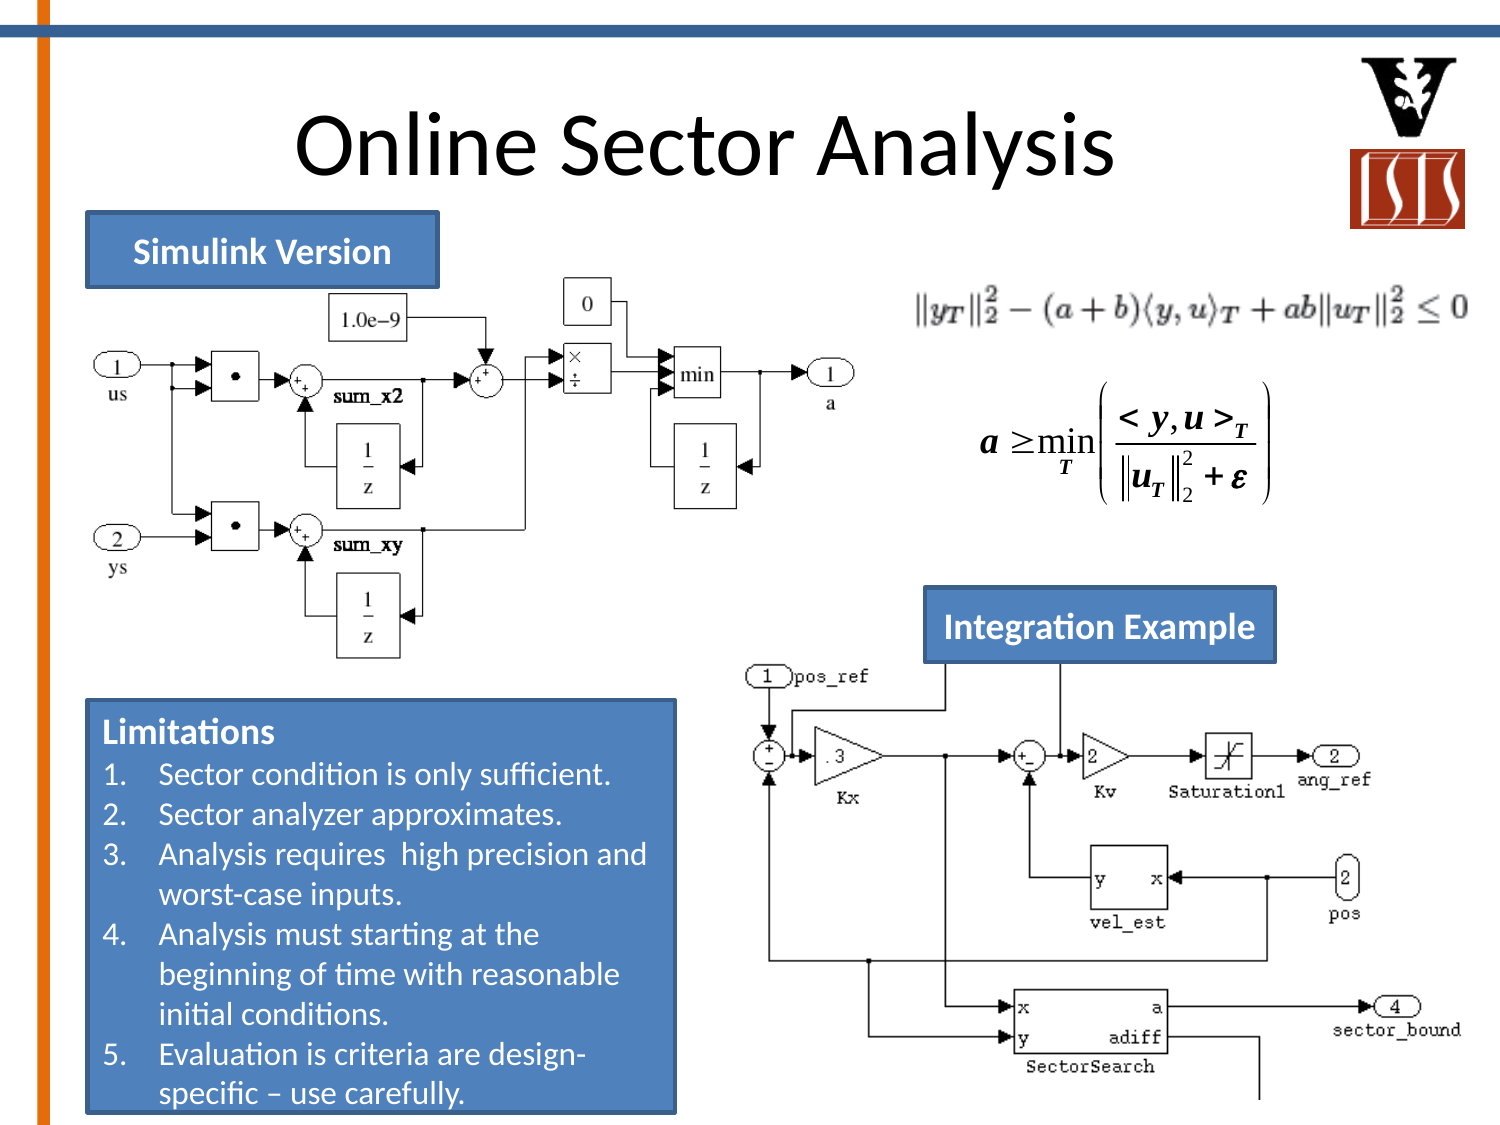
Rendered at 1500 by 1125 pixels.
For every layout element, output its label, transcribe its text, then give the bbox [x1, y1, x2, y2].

text_box Limitations Sector condition is only sufficient. Sector analyzer approximates. Analysis requires high precision and worst-case inputs. Analysis must starting at the beginning of time with reasonable initial conditions. Evaluation is criteria are design-specific – use carefully. [85, 698, 677, 1115]
picture [1350, 49, 1470, 229]
text_box Simulink Version [85, 210, 440, 248]
picture [899, 283, 1476, 338]
picture [62, 249, 1479, 1101]
title Online Sector Analysis [75, 45, 1338, 233]
text_box Integration Example [923, 585, 1277, 630]
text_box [974, 374, 1282, 513]
